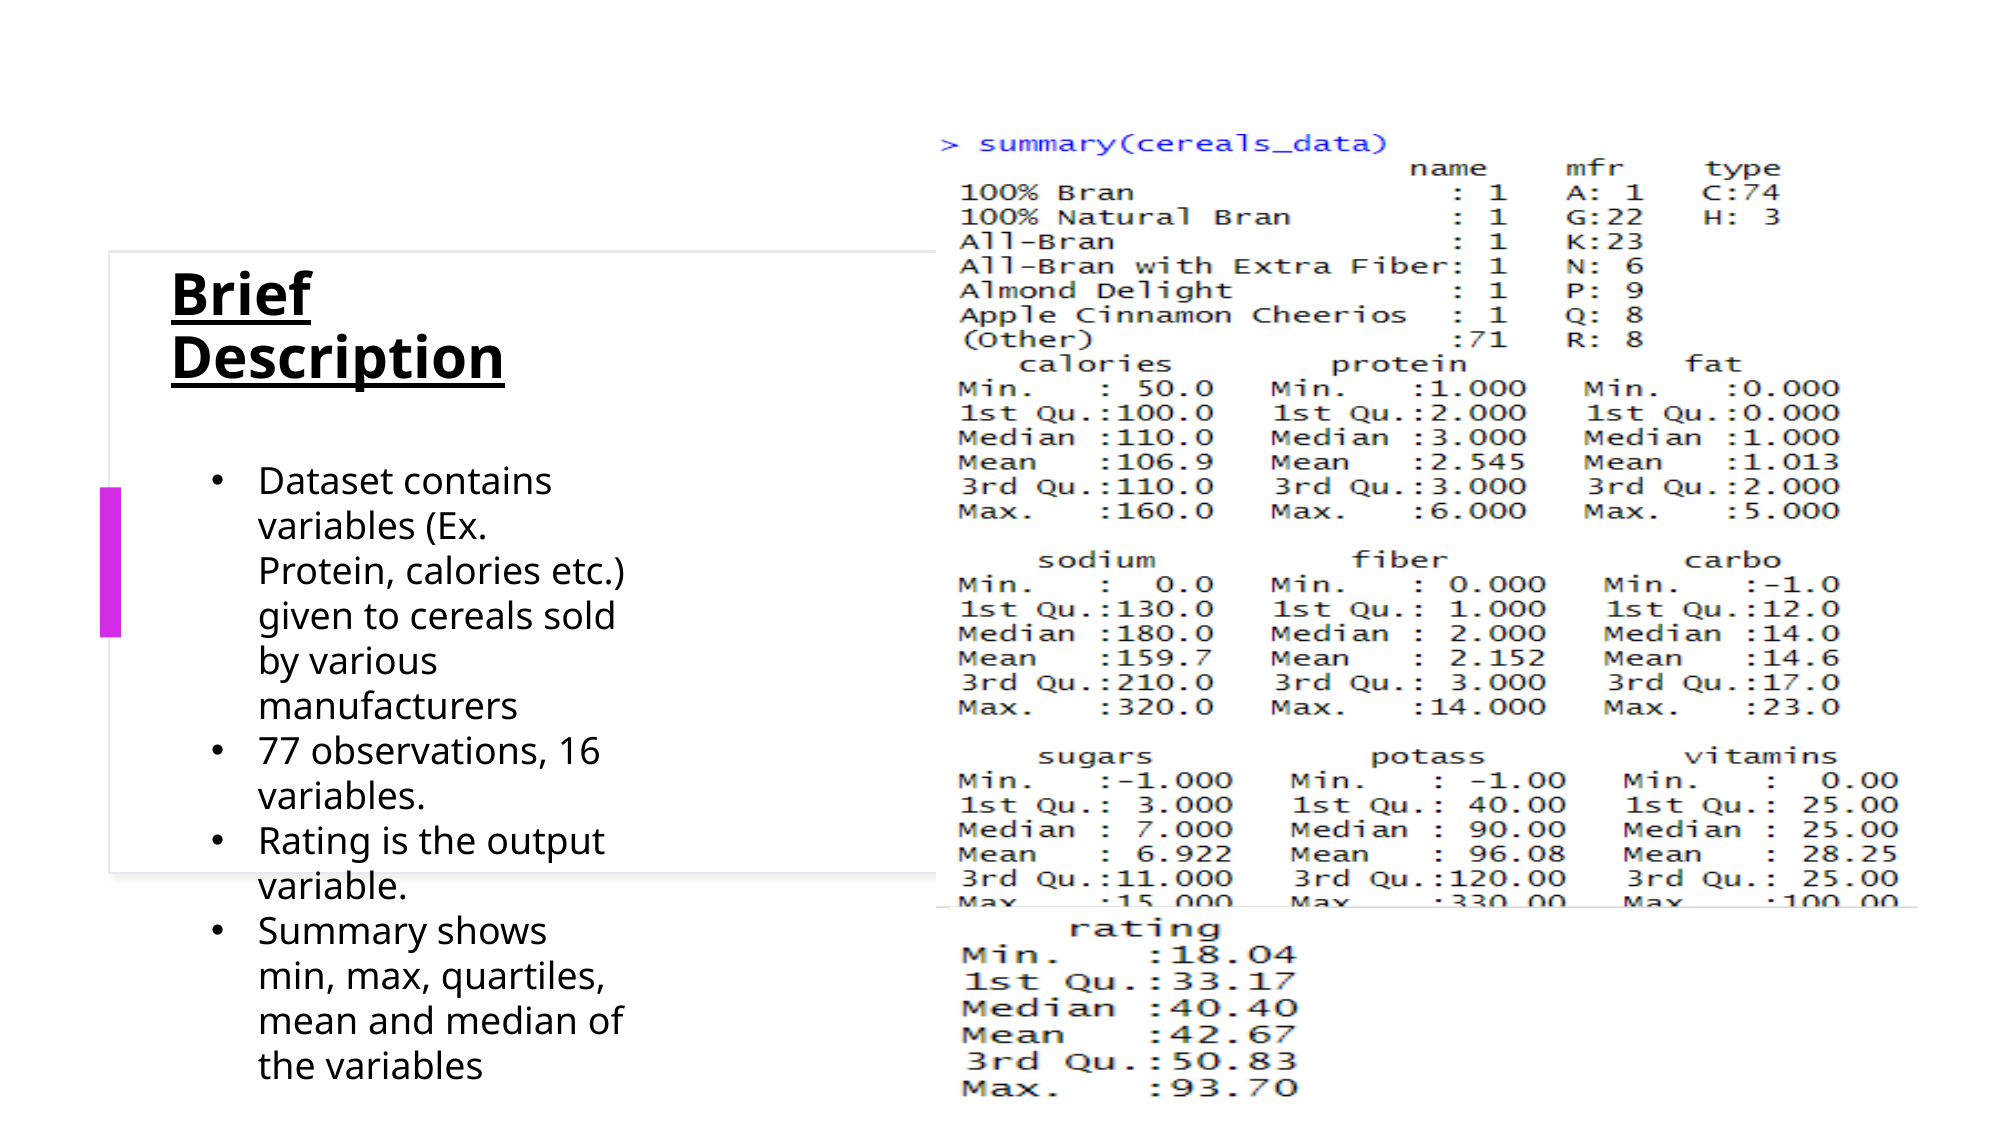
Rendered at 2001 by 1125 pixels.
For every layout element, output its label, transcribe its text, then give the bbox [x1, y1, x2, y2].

picture [936, 134, 1918, 1107]
text_box Dataset contains variables (Ex. Protein, calories etc.) given to cereals sold by various manufacturers 77 observations, 16 variables. Rating is the output variable. Summary shows min, max, quartiles, mean and median of the variables [196, 449, 650, 1095]
title Brief Description [155, 192, 650, 465]
